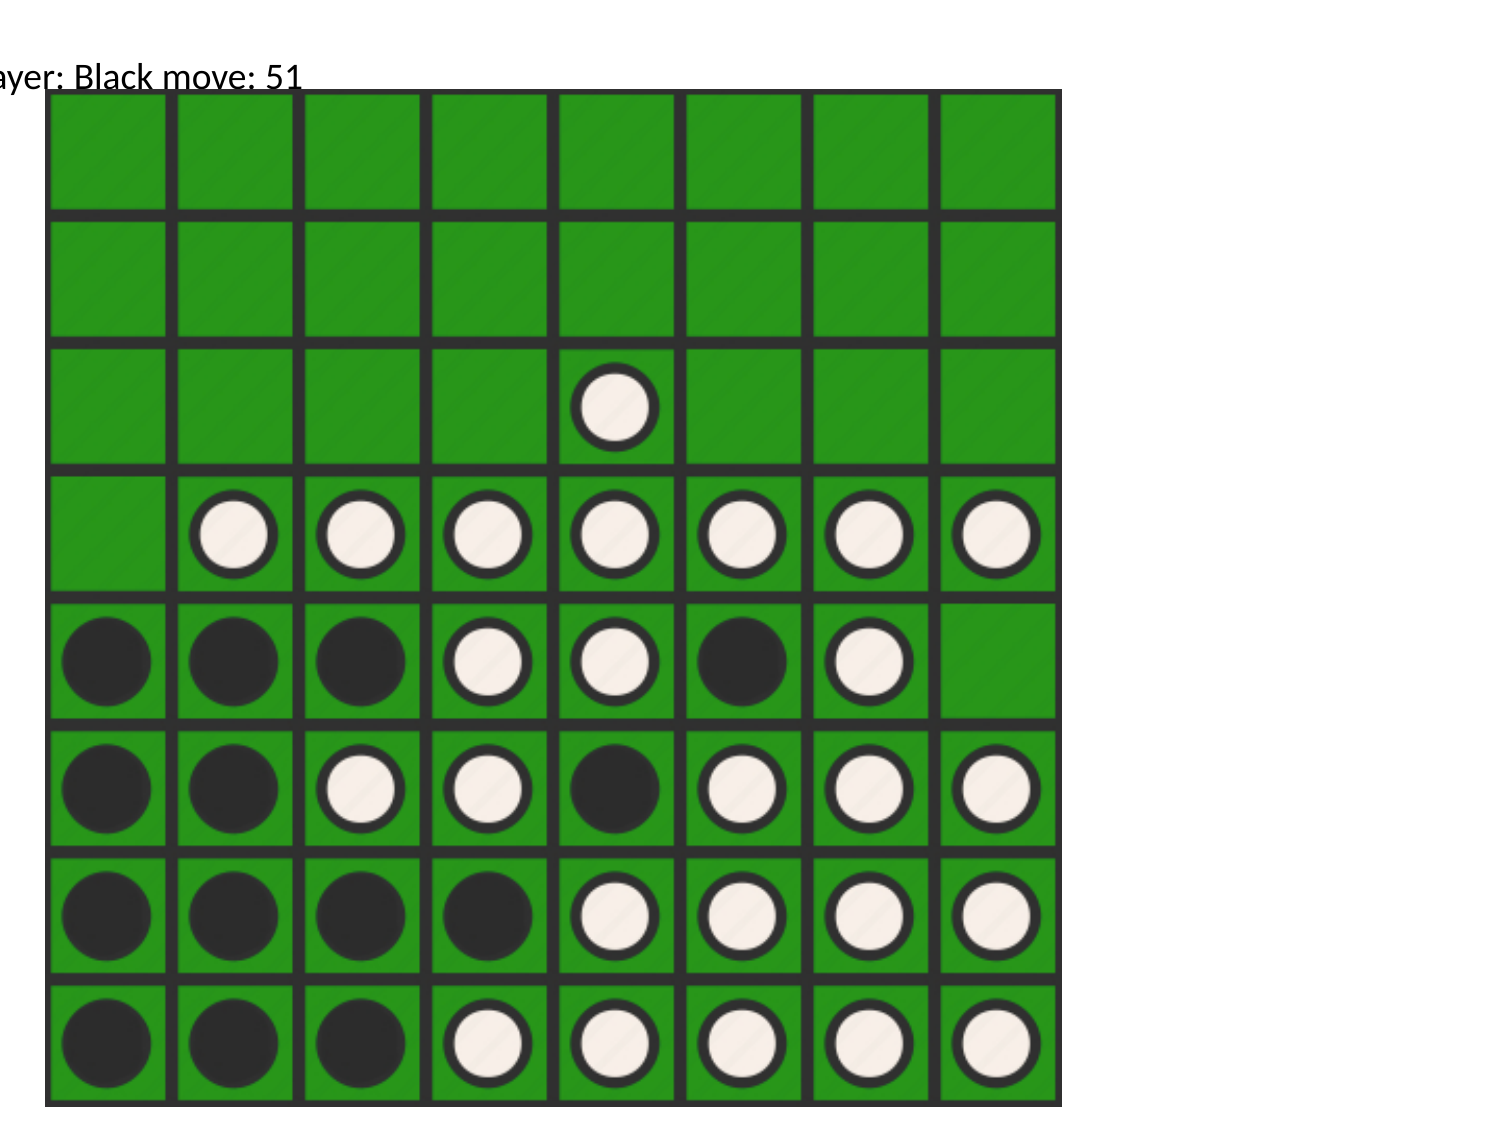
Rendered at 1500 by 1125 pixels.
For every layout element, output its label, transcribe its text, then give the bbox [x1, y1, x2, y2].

picture [44, 89, 1062, 1107]
text_box turn: 35 player: Black move: 51 [0, 44, 319, 105]
